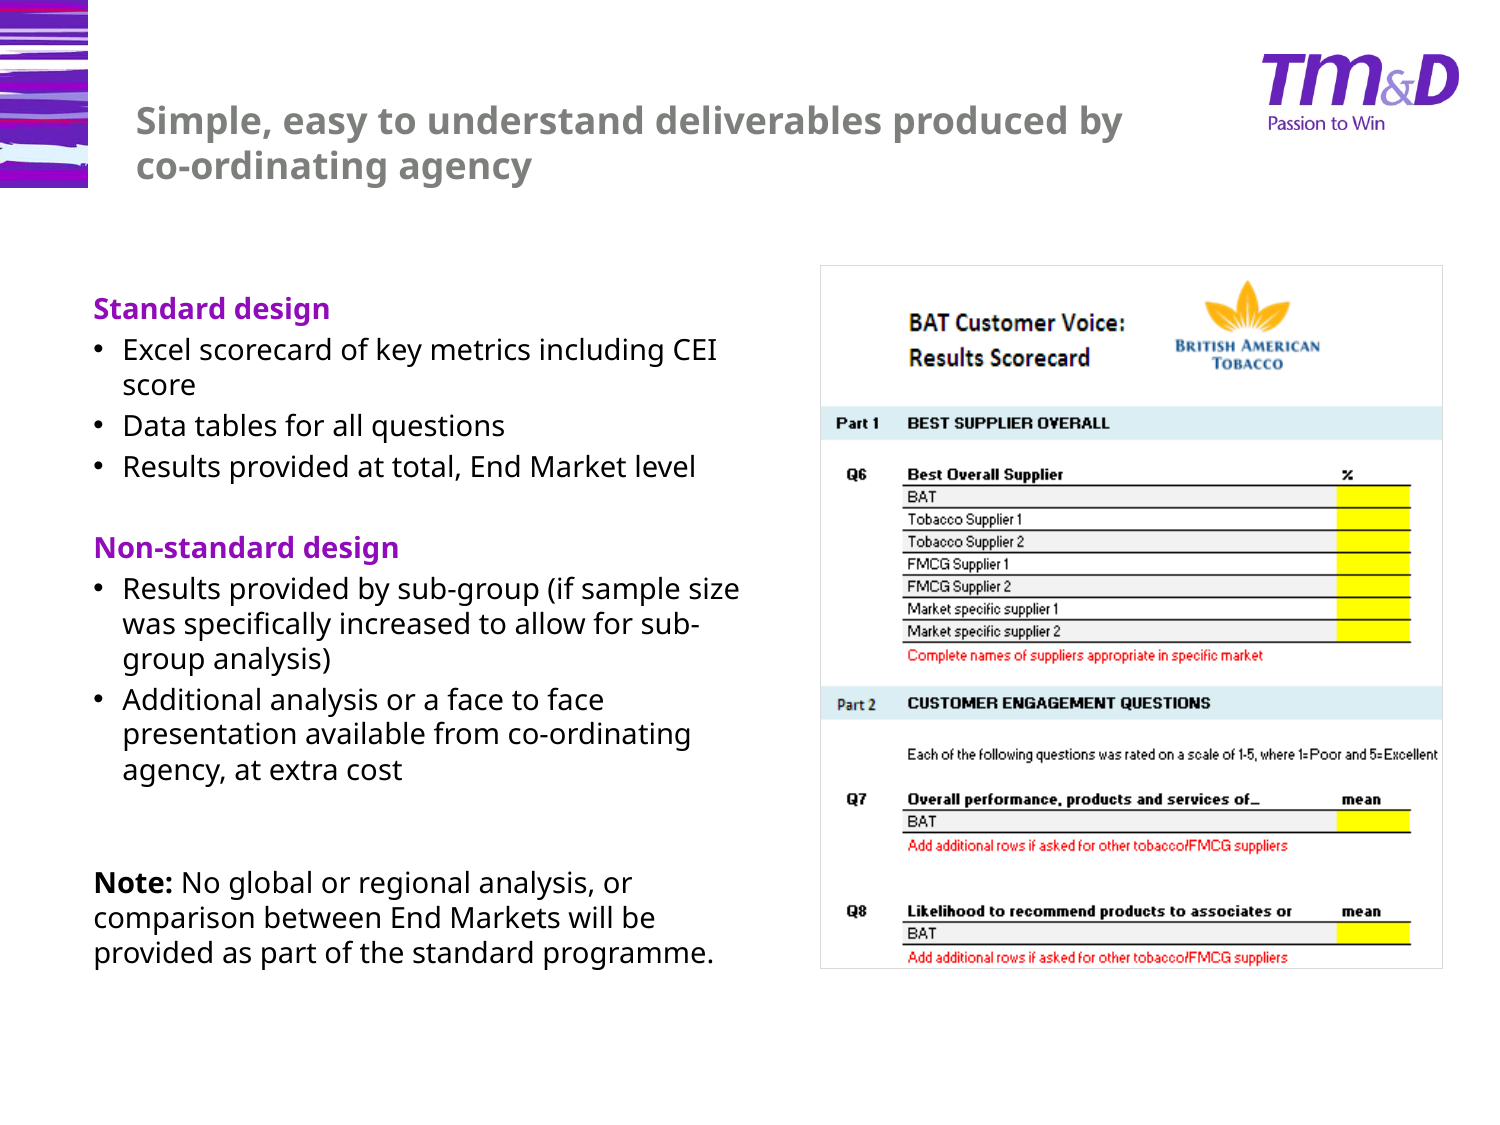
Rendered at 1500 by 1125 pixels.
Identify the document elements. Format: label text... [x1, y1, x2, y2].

picture [1262, 54, 1459, 130]
picture [0, 0, 88, 188]
list Standard design Excel scorecard of key metrics including CEI score Data tables for all questions Results provided at total, End Market level Non-standard design Results provided by sub-group (if sample size was specifically increased to allow for sub-group analysis) Additional analysis or a face to face presentation available from co-ordinating agency, at extra cost Note: No global or regional analysis, or comparison between End Markets will be provided as part of the standard programme. [78, 282, 785, 891]
picture [820, 265, 1443, 969]
title Simple, easy to understand deliverables produced by co-ordinating agency [135, 96, 1188, 223]
